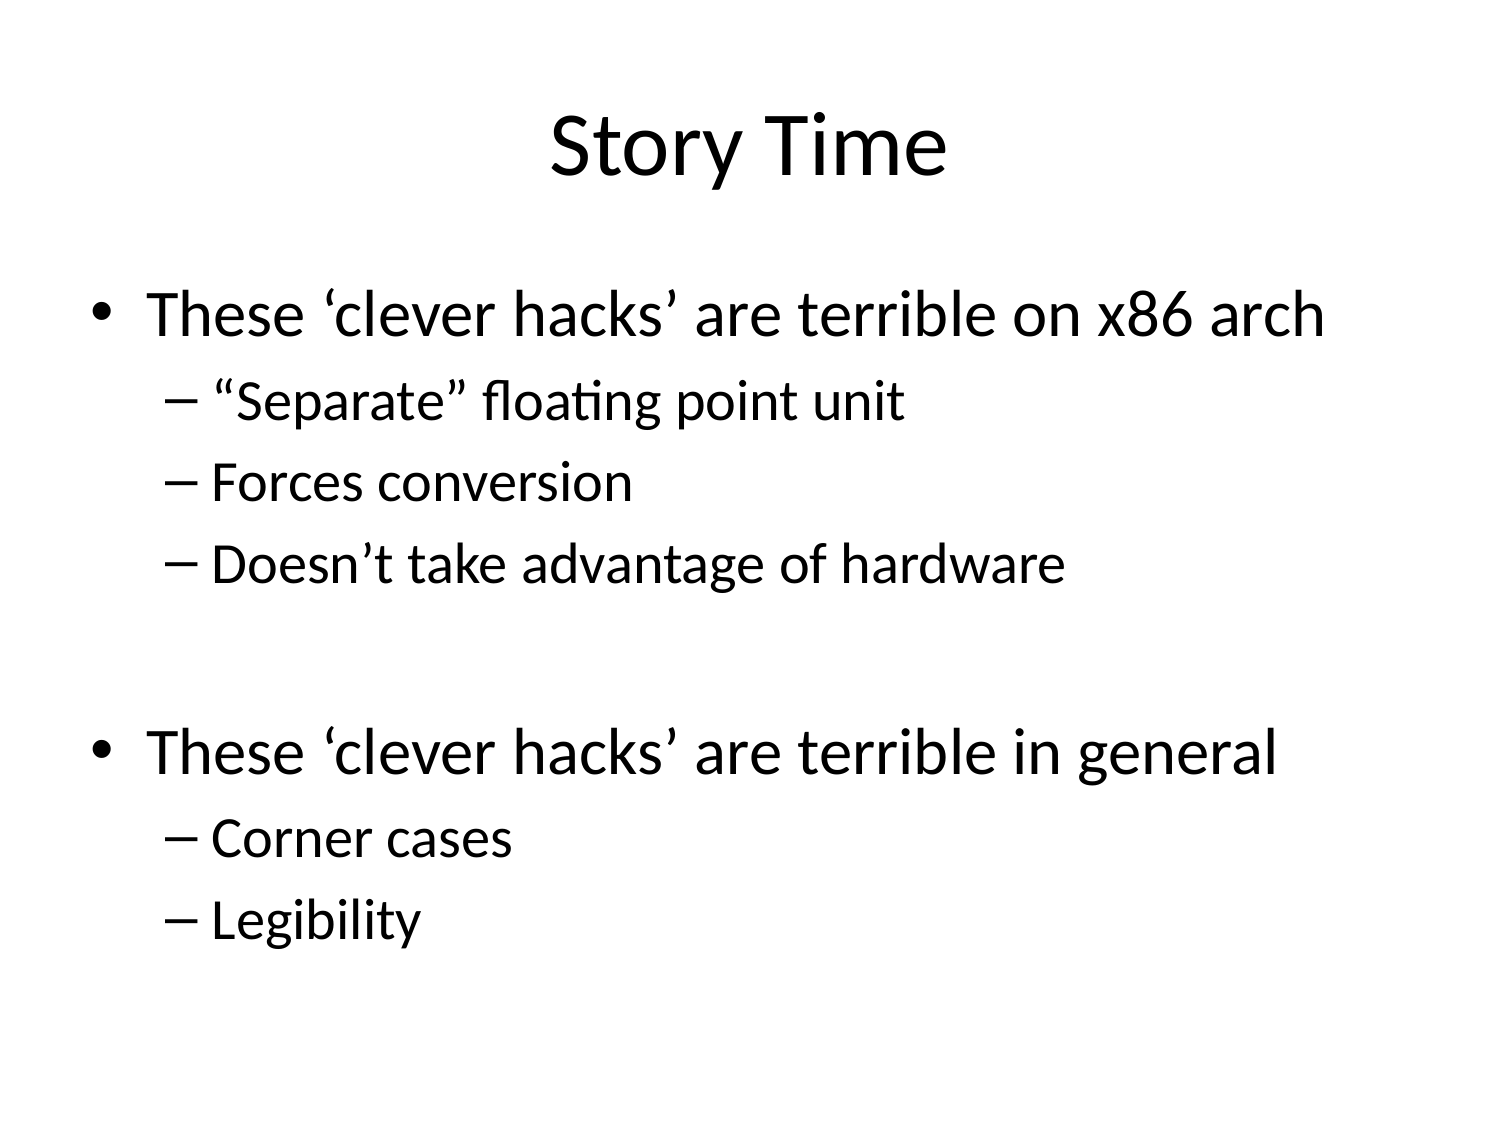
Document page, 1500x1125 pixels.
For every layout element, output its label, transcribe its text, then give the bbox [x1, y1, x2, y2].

list These ‘clever hacks’ are terrible on x86 arch “Separate” floating point unit Forces conversion Doesn’t take advantage of hardware These ‘clever hacks’ are terrible in general Corner cases Legibility [75, 262, 1425, 1005]
title Story Time [75, 45, 1425, 233]
